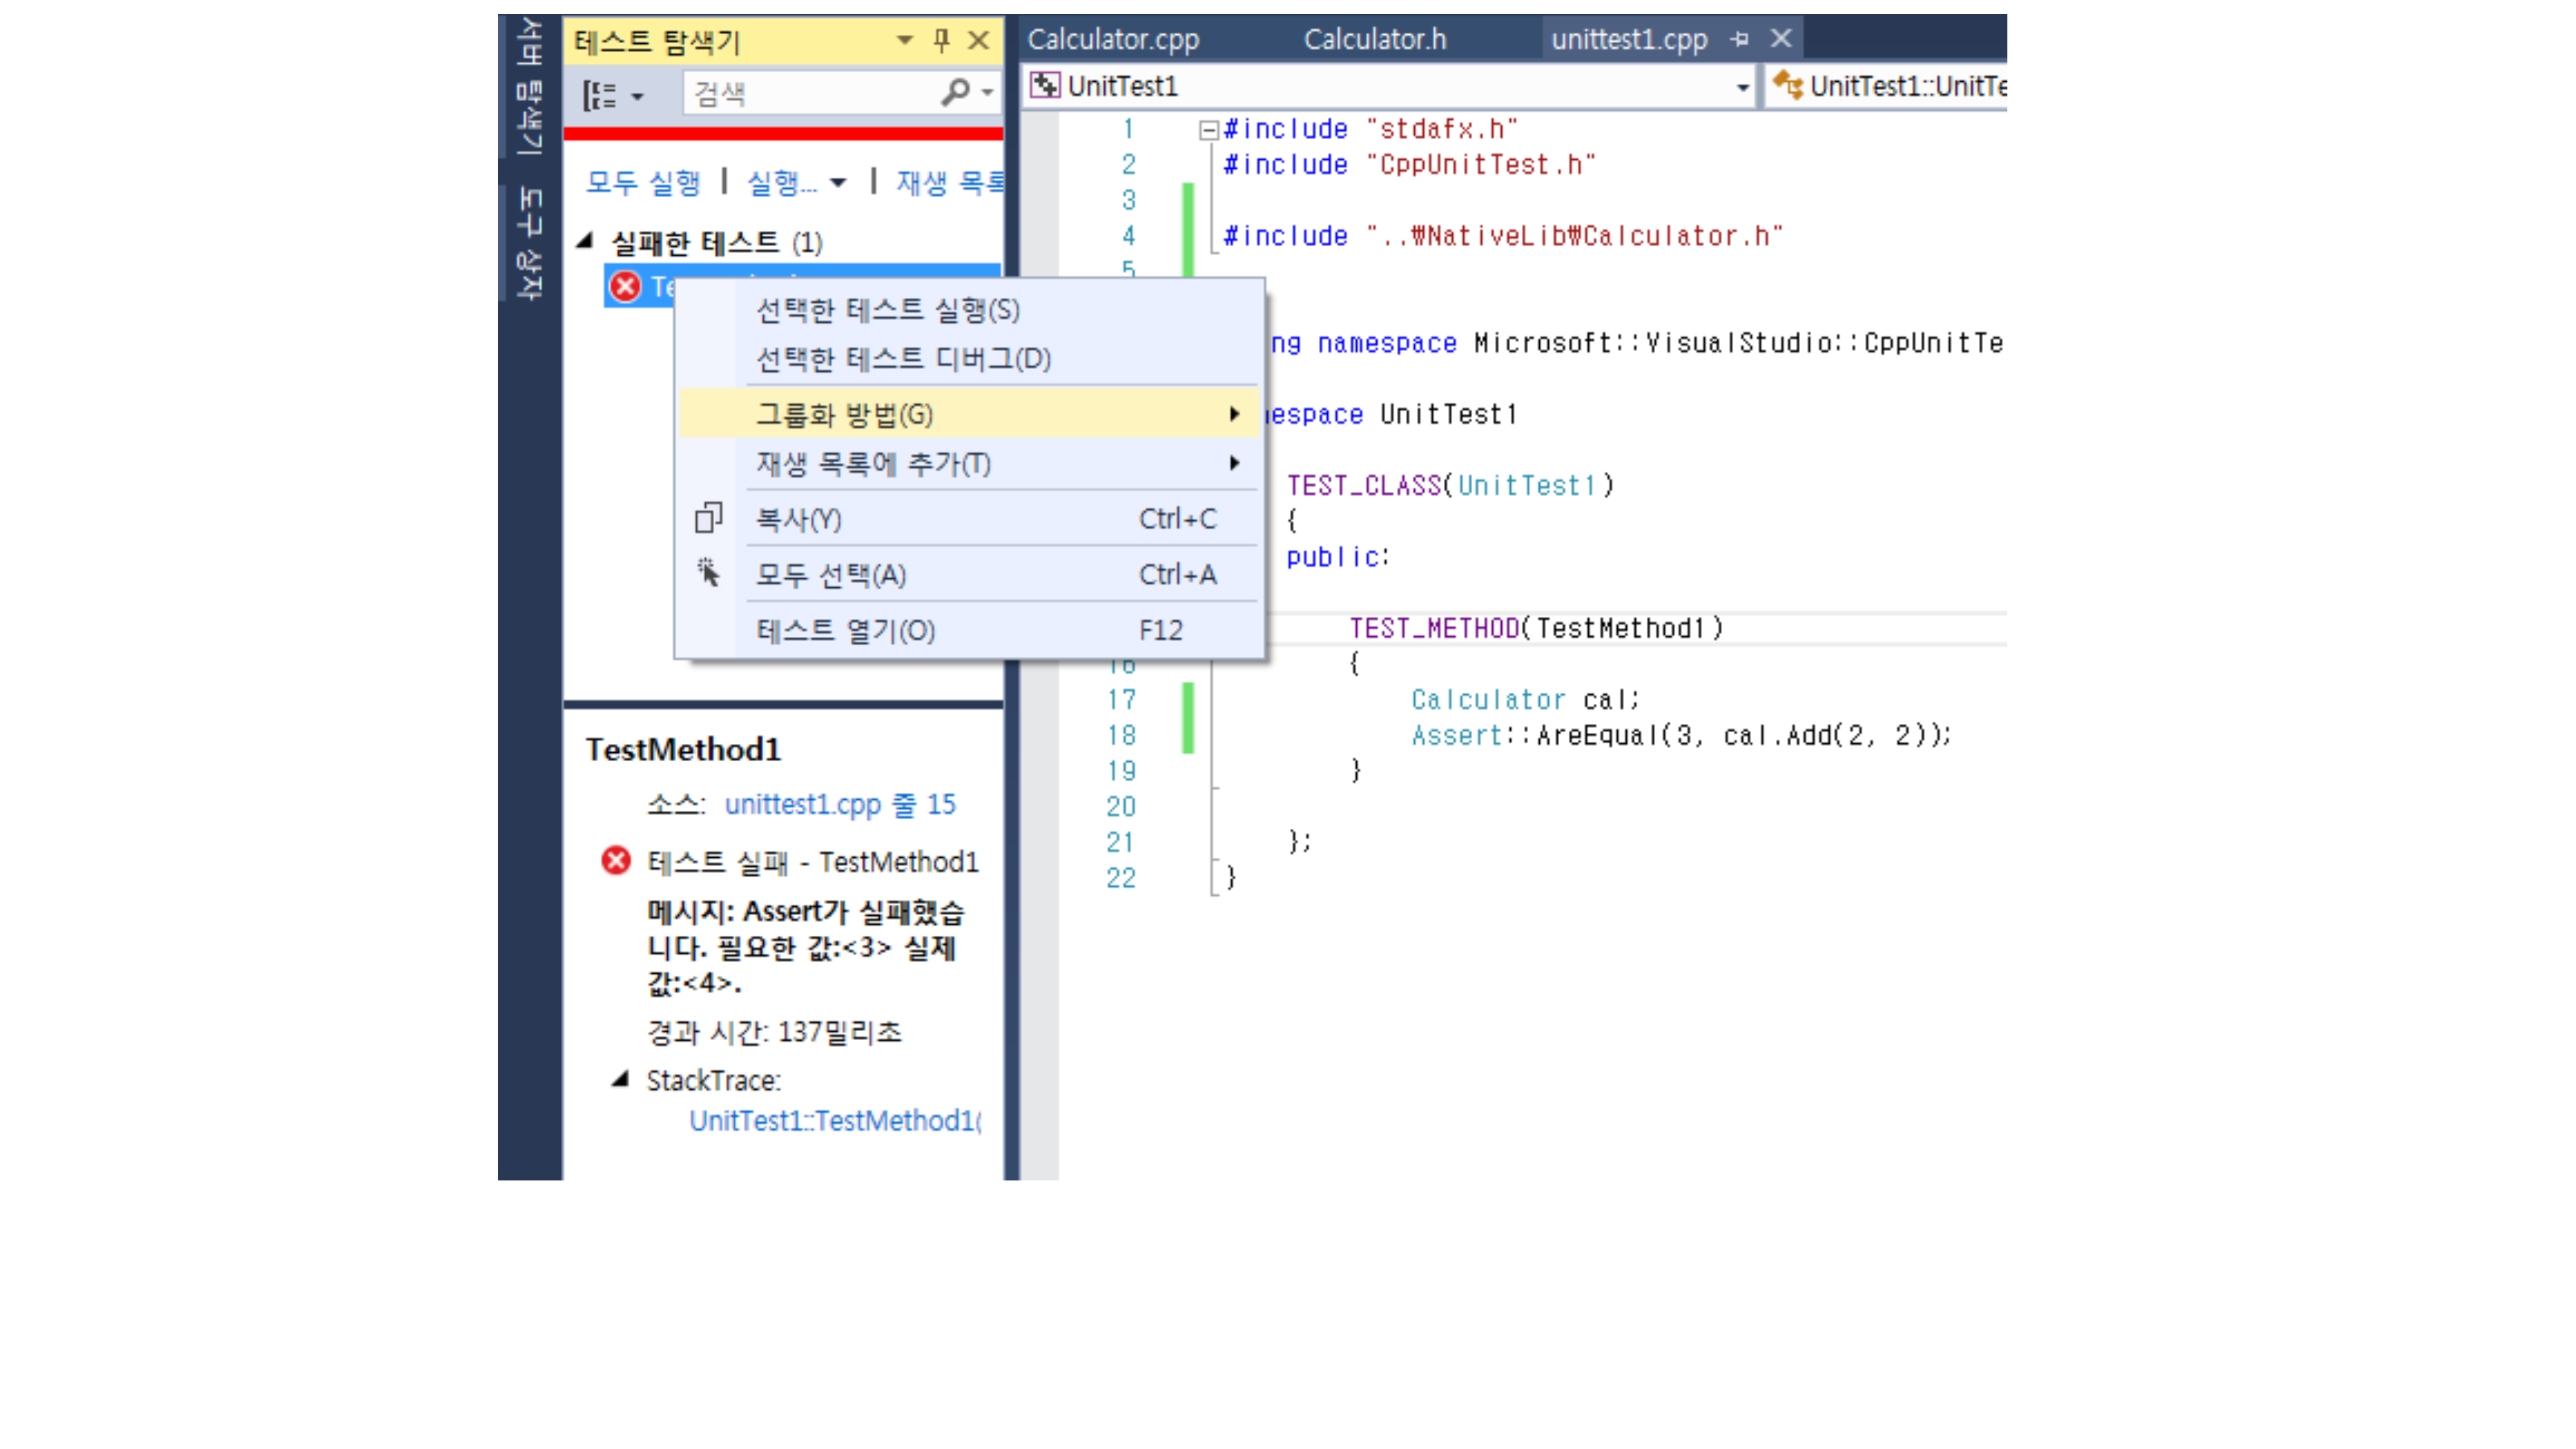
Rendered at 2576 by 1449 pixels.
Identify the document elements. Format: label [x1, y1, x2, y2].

picture [498, 14, 2008, 1180]
